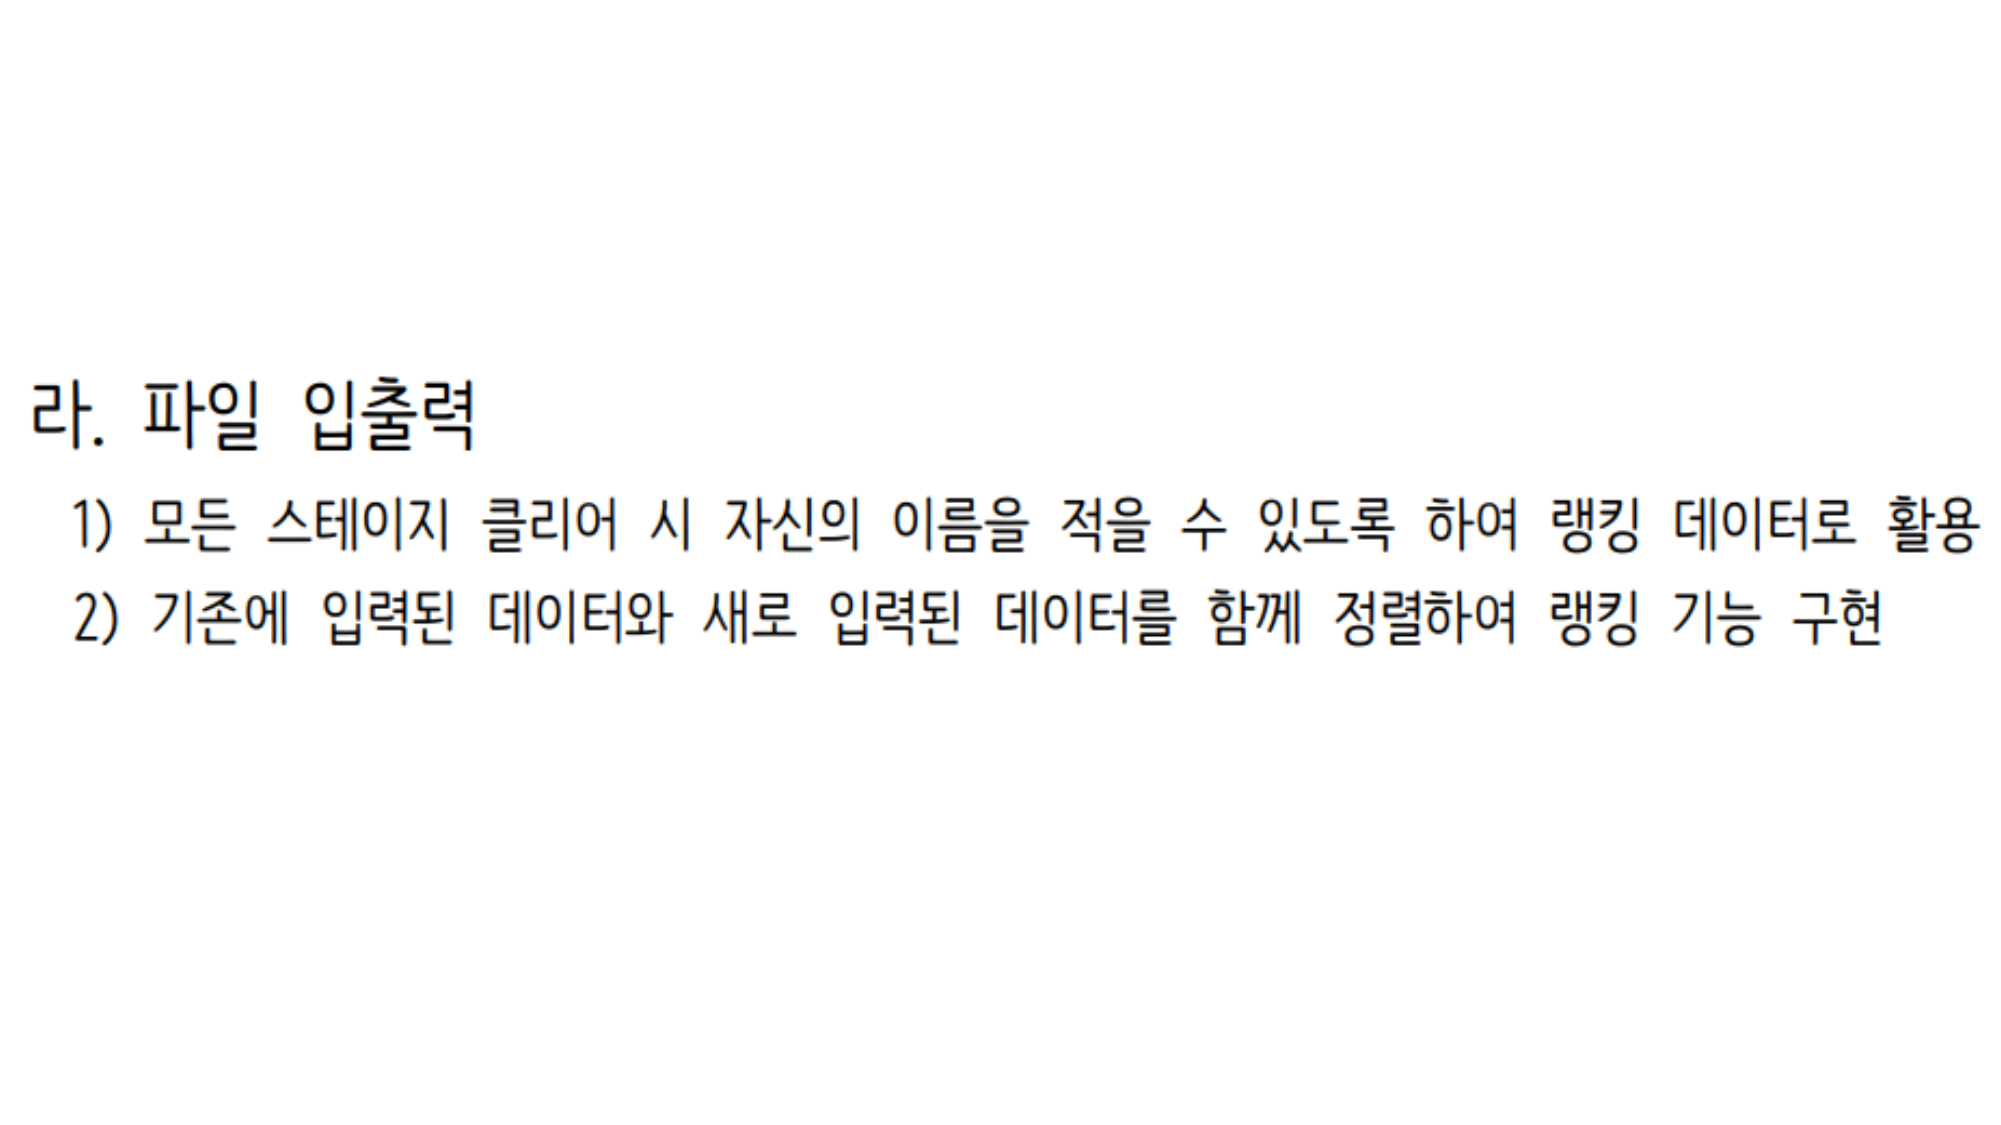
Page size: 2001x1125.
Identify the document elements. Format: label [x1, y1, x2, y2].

picture [0, 371, 2000, 754]
